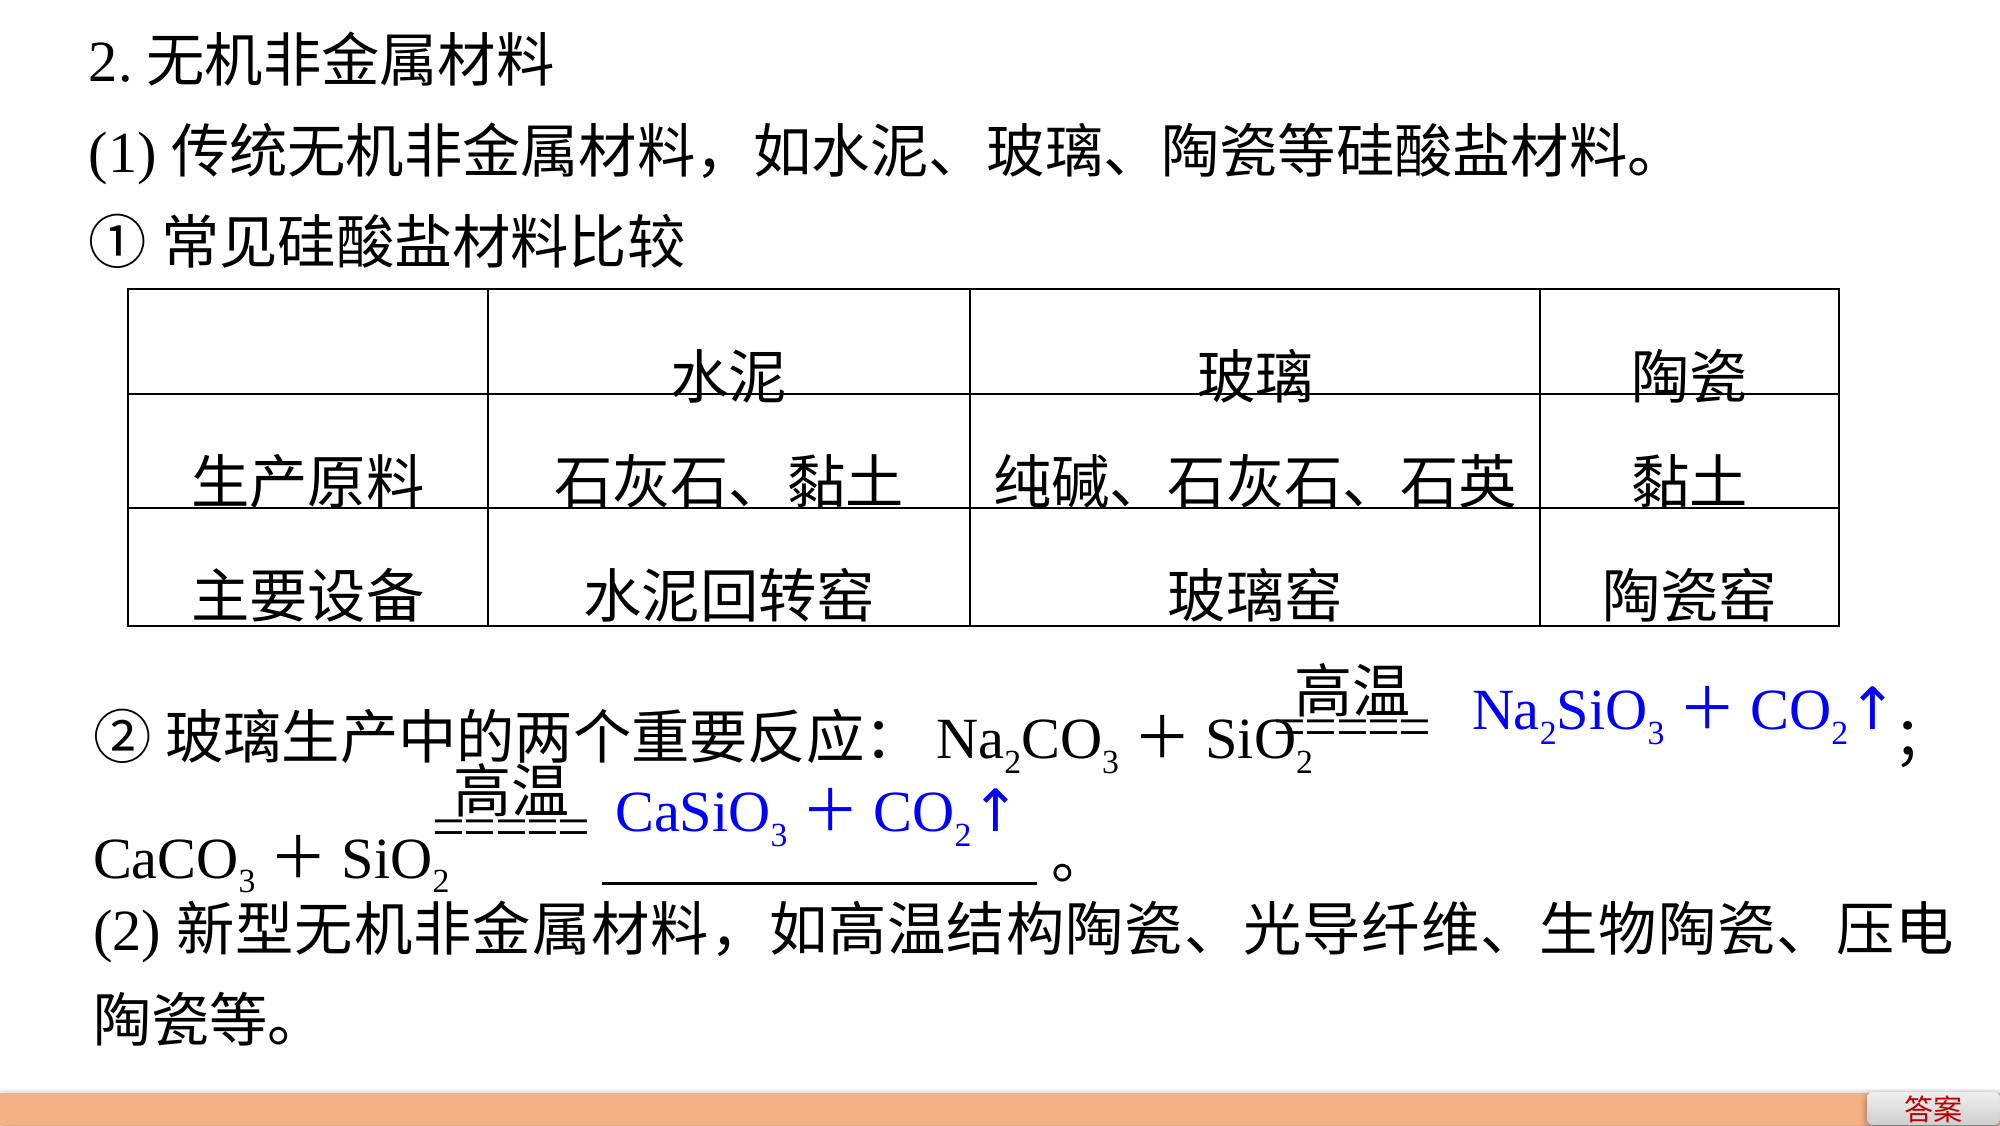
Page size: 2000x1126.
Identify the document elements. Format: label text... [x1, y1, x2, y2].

table_cell 黏土 [1541, 395, 1838, 507]
text_box (2)新型无机非金属材料，如高温结构陶瓷、光导纤维、生物陶瓷、压电陶瓷等。 [78, 863, 1969, 1061]
table_cell 水泥回转窑 [489, 509, 969, 625]
table_header 水泥 [489, 290, 969, 393]
text_box [0, 1092, 1866, 1126]
text_box ②玻璃生产中的两个重要反应：Na2CO3＋SiO2 ；CaCO3＋SiO2 。 [78, 653, 1969, 863]
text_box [432, 740, 639, 877]
table_cell 石灰石、黏土 [489, 395, 969, 507]
text_box CaSiO3＋CO2↑ [643, 766, 1036, 861]
table_cell 陶瓷窑 [1541, 509, 1838, 625]
table_cell 生产原料 [129, 395, 487, 507]
text_box 答案 [1866, 1091, 2000, 1126]
table_cell 纯碱、石灰石、石英 [971, 395, 1539, 507]
table_header 玻璃 [971, 290, 1539, 393]
text_box Na2SiO3＋CO2↑ [1484, 664, 1913, 759]
table_cell 玻璃窑 [971, 509, 1539, 625]
table_header 陶瓷 [1541, 290, 1838, 393]
text_box 2.无机非金属材料 (1)传统无机非金属材料，如水泥、玻璃、陶瓷等硅酸盐材料。 ①常见硅酸盐材料比较 [68, 0, 1919, 285]
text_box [1273, 640, 1480, 777]
table_cell 主要设备 [129, 509, 487, 625]
table_header [129, 290, 487, 393]
